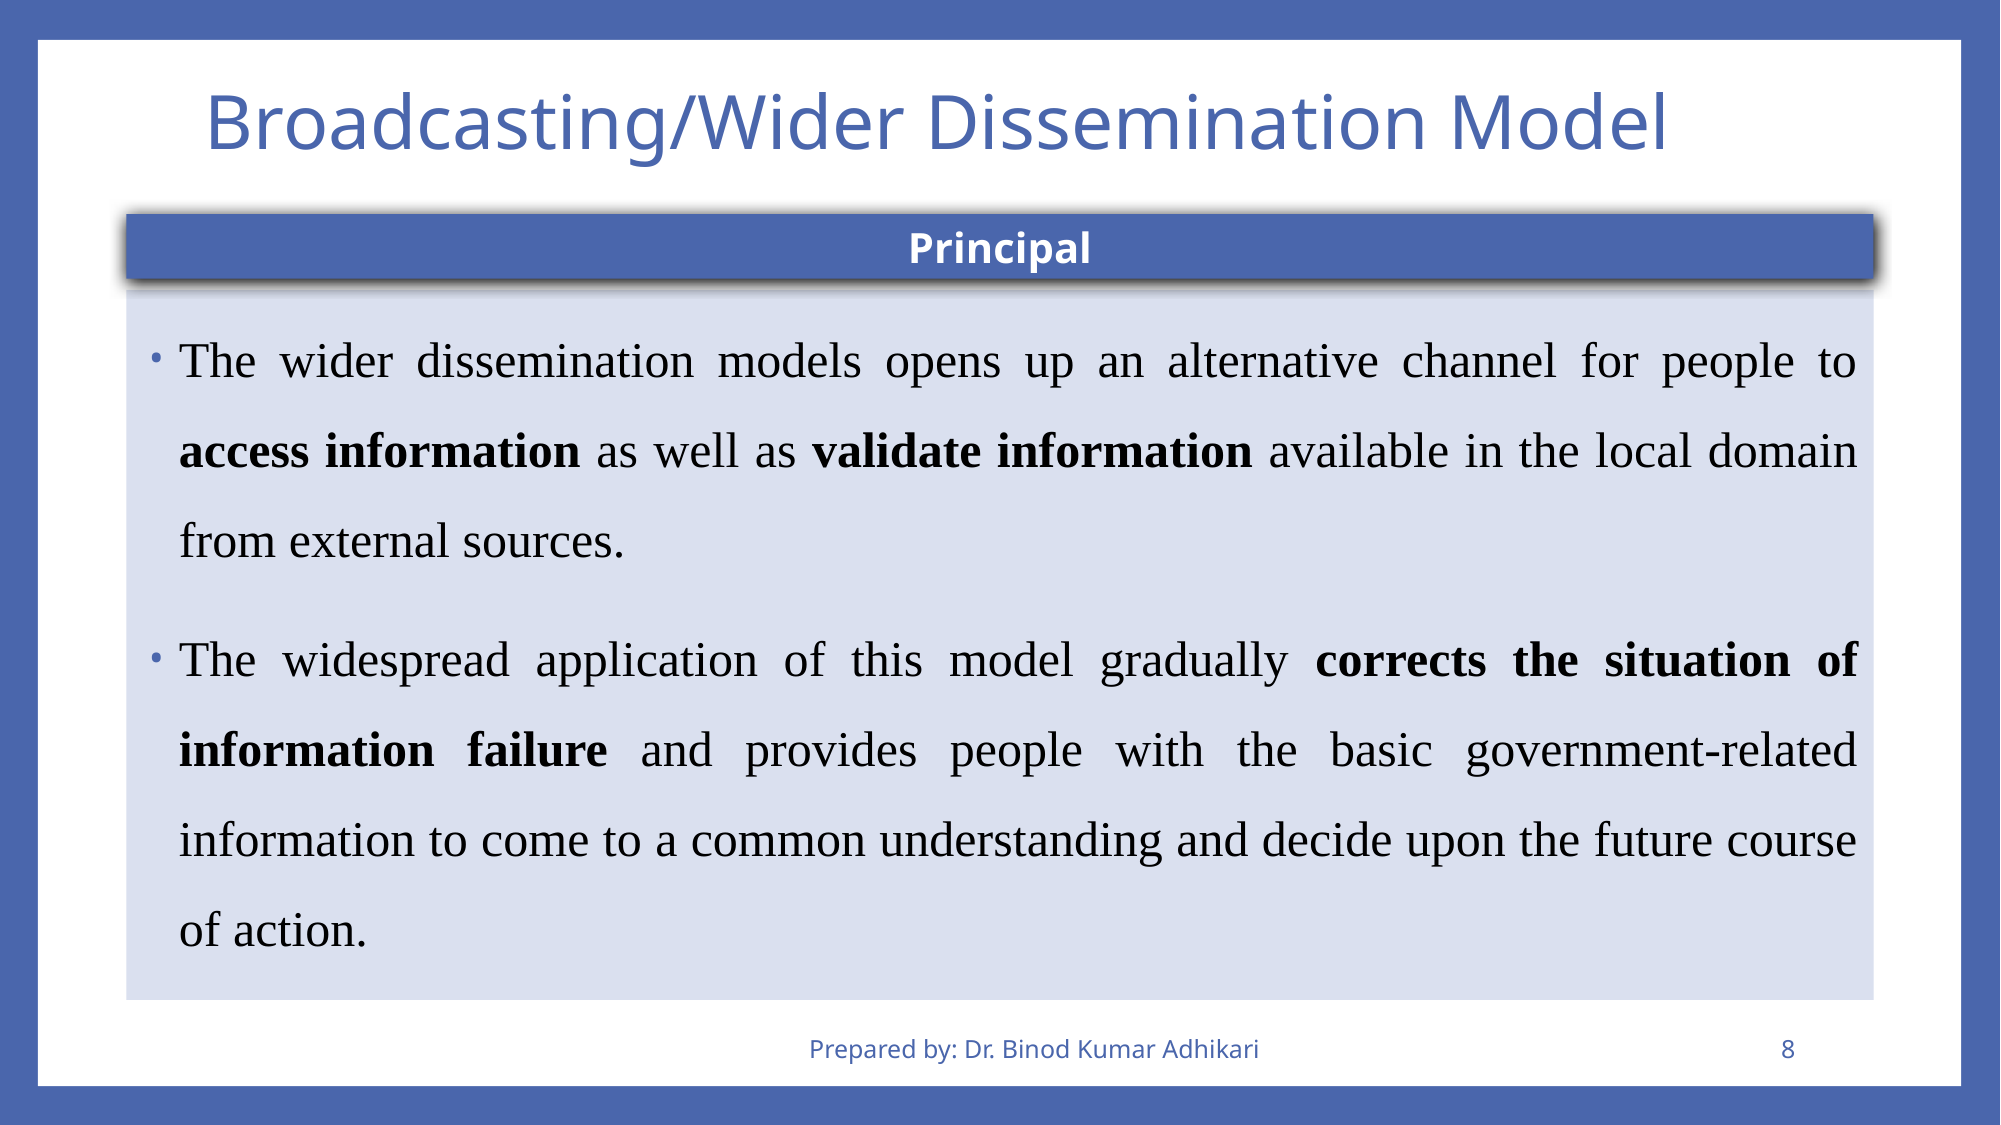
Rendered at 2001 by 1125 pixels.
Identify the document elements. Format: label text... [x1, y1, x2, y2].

slide_number 8 [1530, 1020, 1811, 1081]
title Broadcasting/Wider Dissemination Model [189, 53, 1810, 198]
text_box Principal [126, 214, 1874, 279]
footer Prepared by: Dr. Binod Kumar Adhikari [647, 1020, 1422, 1081]
list The wider dissemination models opens up an alternative channel for people to access information as well as validate information available in the local domain from external sources. The widespread application of this model gradually corrects the situation of information failure and provides people with the basic government-related information to come to a common understanding and decide upon the future course of action. [126, 298, 1874, 1000]
